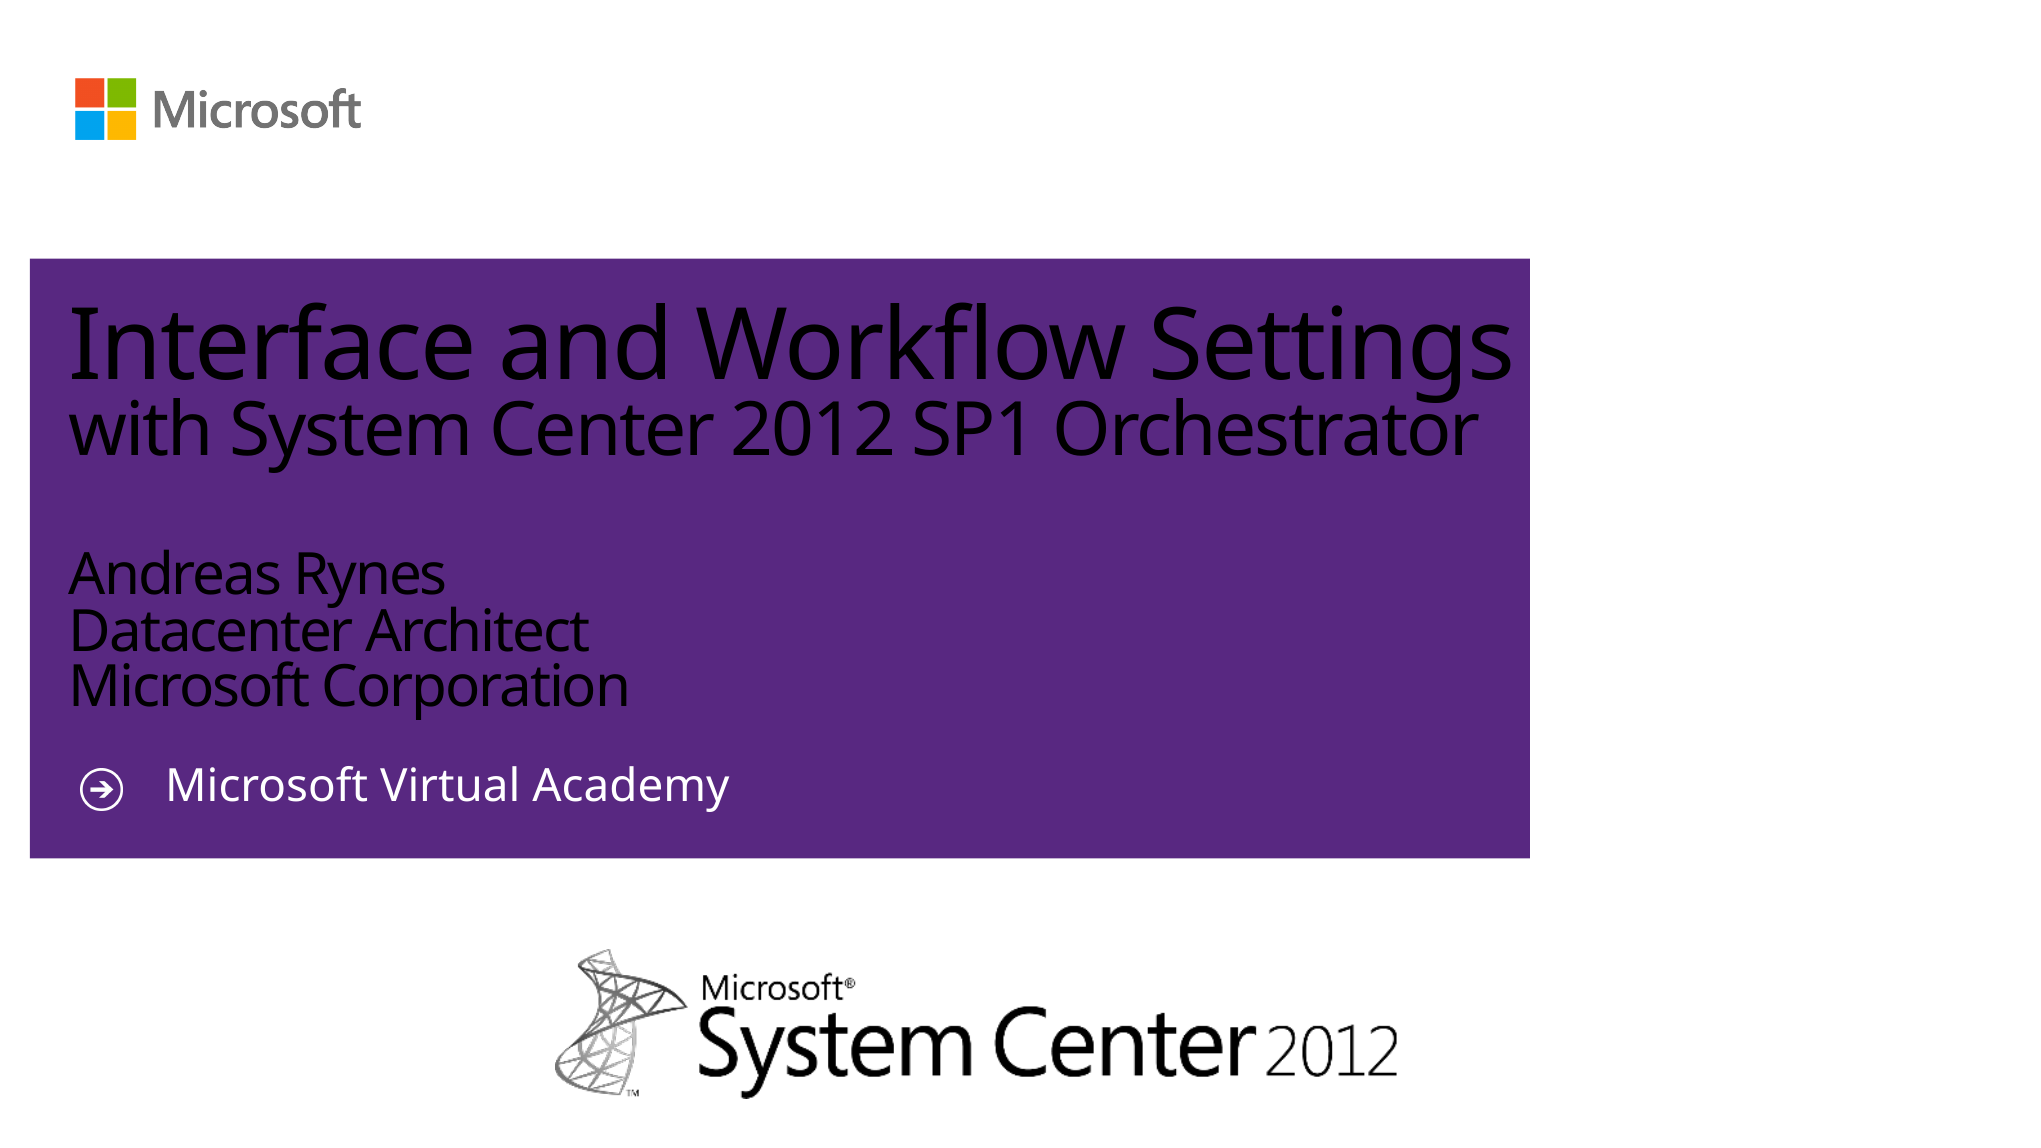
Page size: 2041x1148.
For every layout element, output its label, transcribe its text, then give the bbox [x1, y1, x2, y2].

picture [75, 78, 361, 140]
picture [80, 768, 123, 811]
title Interface and Workflow Settings with System Center 2012 SP1 Orchestrator Andreas Rynes Datacenter Architect Microsoft Corporation [45, 287, 1546, 561]
picture [554, 948, 1398, 1099]
text_box Microsoft Virtual Academy [135, 599, 1305, 859]
